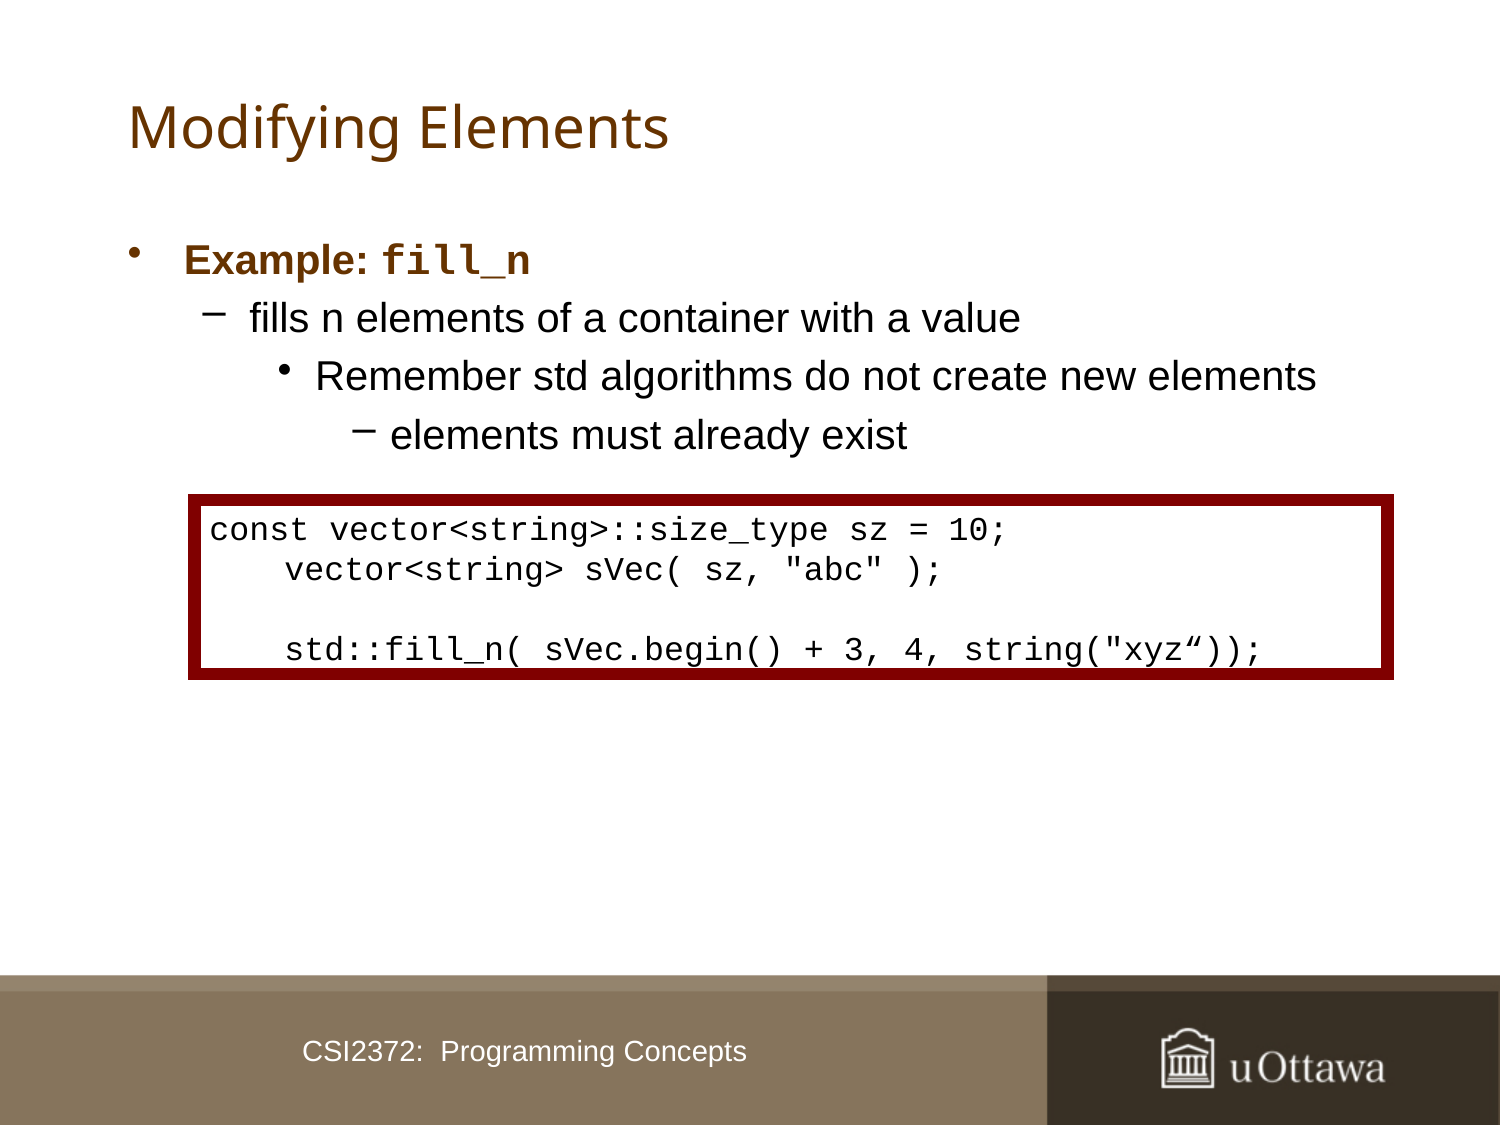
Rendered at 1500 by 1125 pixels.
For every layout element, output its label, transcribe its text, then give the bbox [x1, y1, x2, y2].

title Modifying Elements [112, 62, 1388, 188]
list Example: fill_n fills n elements of a container with a value Remember std algorithms do not create new elements elements must already exist [112, 224, 1388, 925]
text_box const vector<string>::size_type sz = 10; vector<string> sVec( sz, "abc" ); std::fill_n( sVec.begin() + 3, 4, string("xyz“)); [194, 499, 1388, 675]
picture [0, 0, 1500, 1125]
footer CSI2372: Programming Concepts [49, 1024, 1001, 1076]
